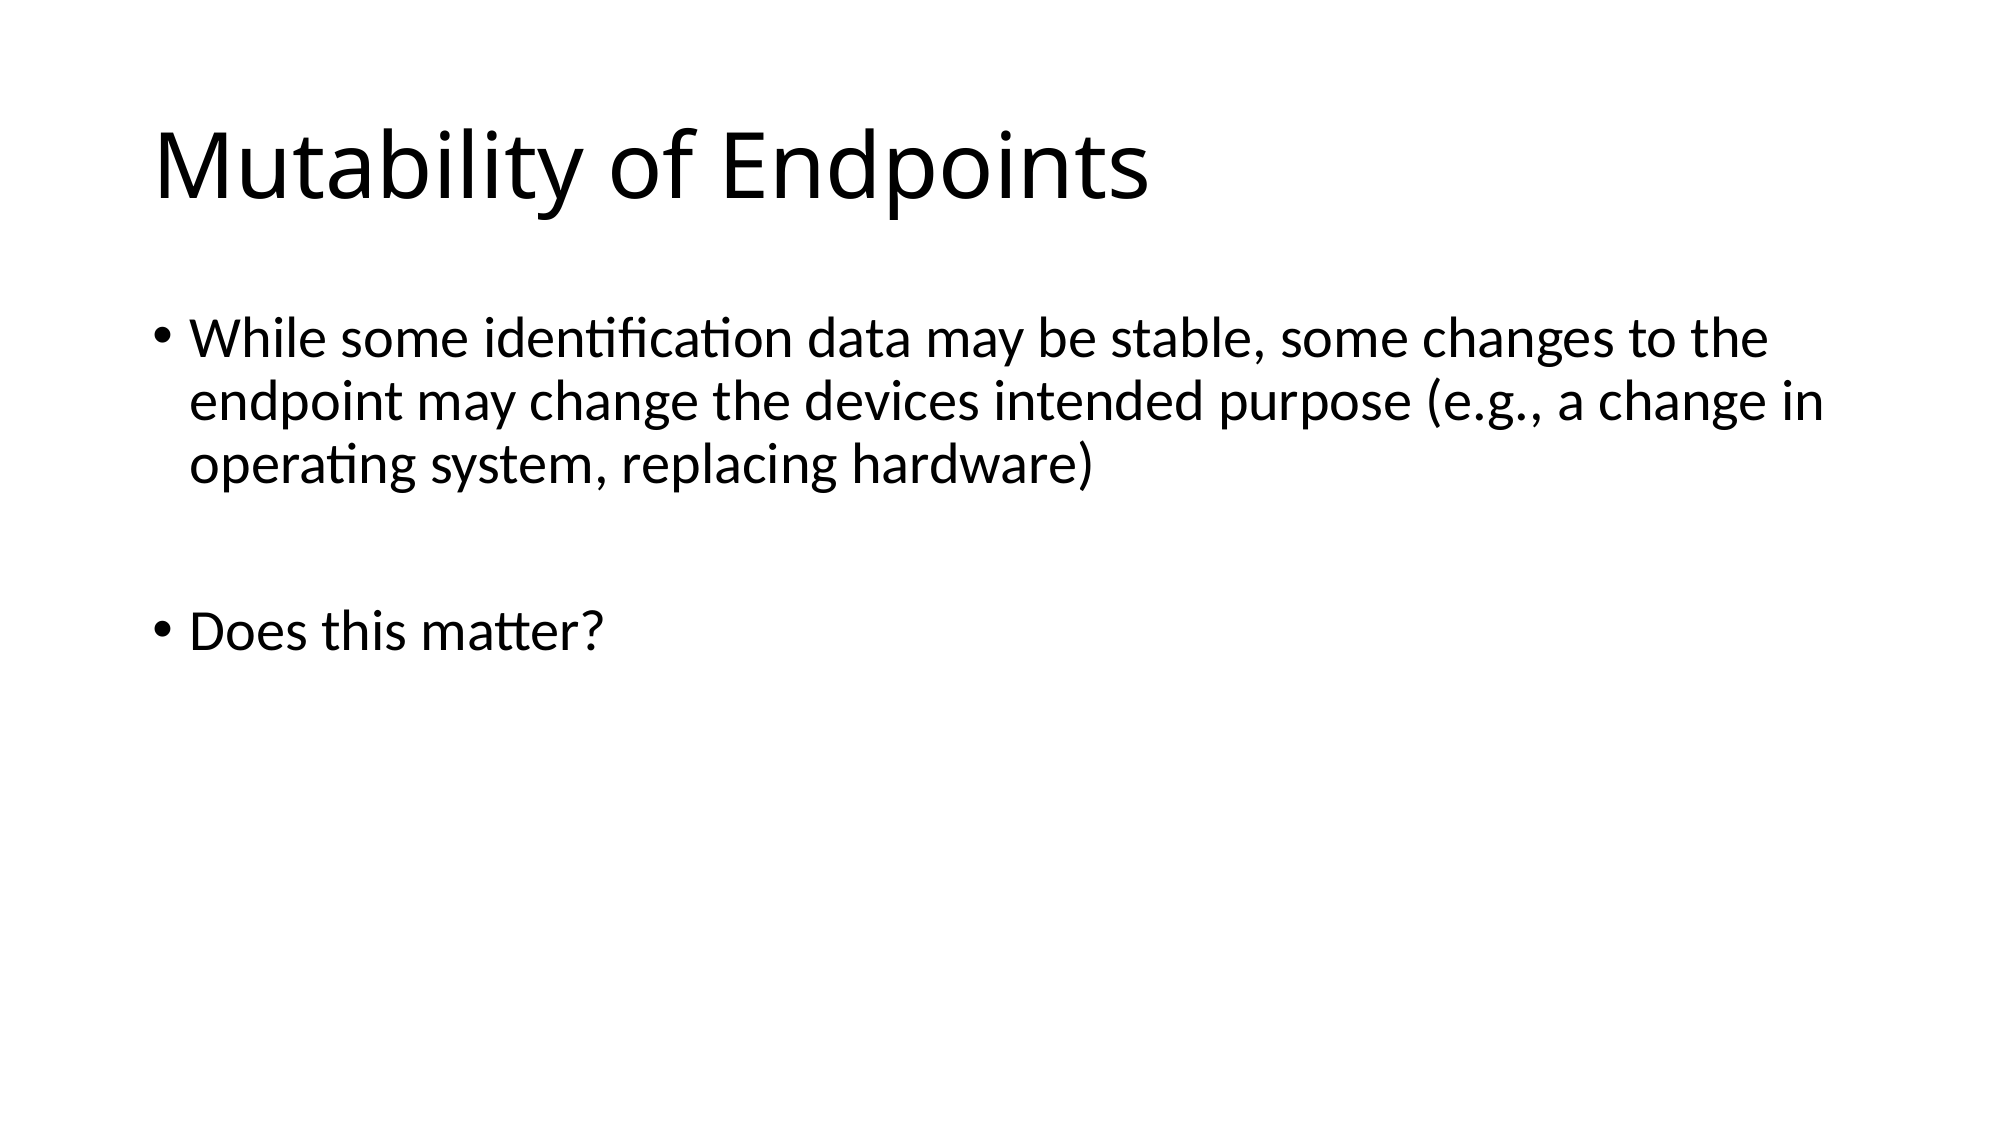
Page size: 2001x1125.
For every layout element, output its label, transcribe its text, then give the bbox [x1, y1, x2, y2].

list While some identification data may be stable, some changes to the endpoint may change the devices intended purpose (e.g., a change in operating system, replacing hardware) Does this matter? [137, 299, 1863, 1014]
title Mutability of Endpoints [137, 59, 1863, 278]
